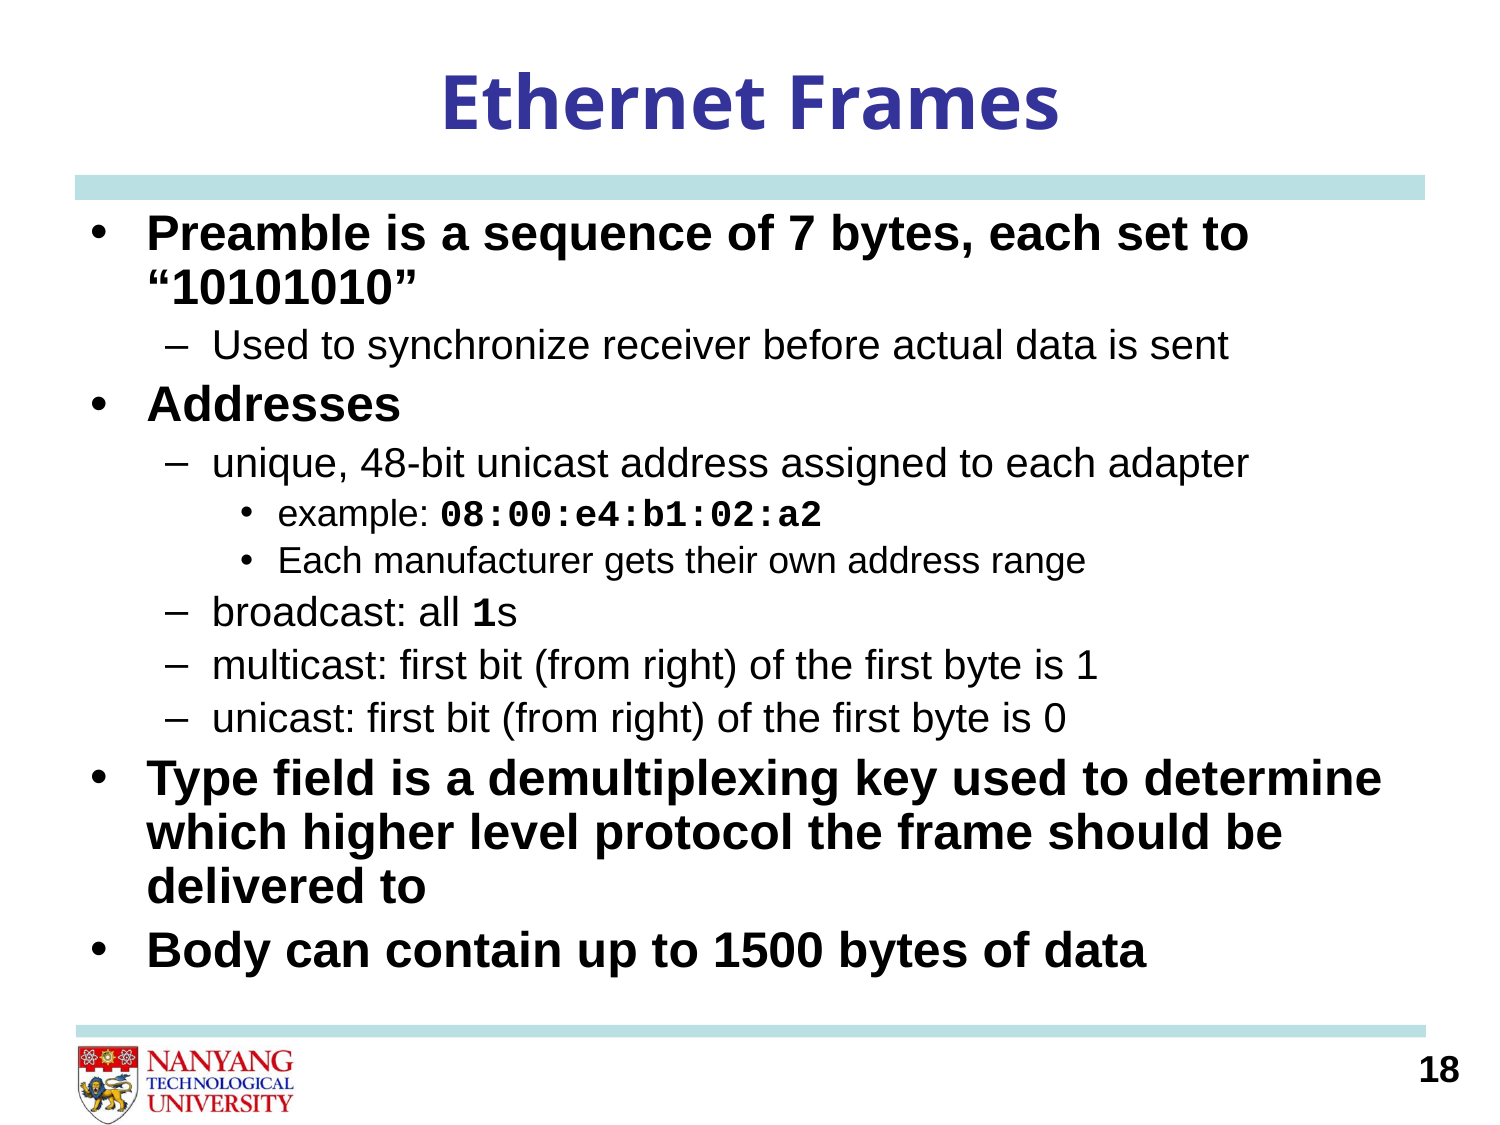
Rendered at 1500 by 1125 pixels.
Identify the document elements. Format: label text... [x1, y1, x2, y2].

slide_number 18 [1374, 1037, 1475, 1100]
list Preamble is a sequence of 7 bytes, each set to “10101010” Used to synchronize receiver before actual data is sent Addresses unique, 48-bit unicast address assigned to each adapter example: 08:00:e4:b1:02:a2 Each manufacturer gets their own address range broadcast: all 1s multicast: first bit (from right) of the first byte is 1 unicast: first bit (from right) of the first byte is 0 Type field is a demultiplexing key used to determine which higher level protocol the frame should be delivered to Body can contain up to 1500 bytes of data [75, 200, 1425, 1025]
title Ethernet Frames [75, 24, 1425, 175]
picture [75, 1045, 296, 1125]
